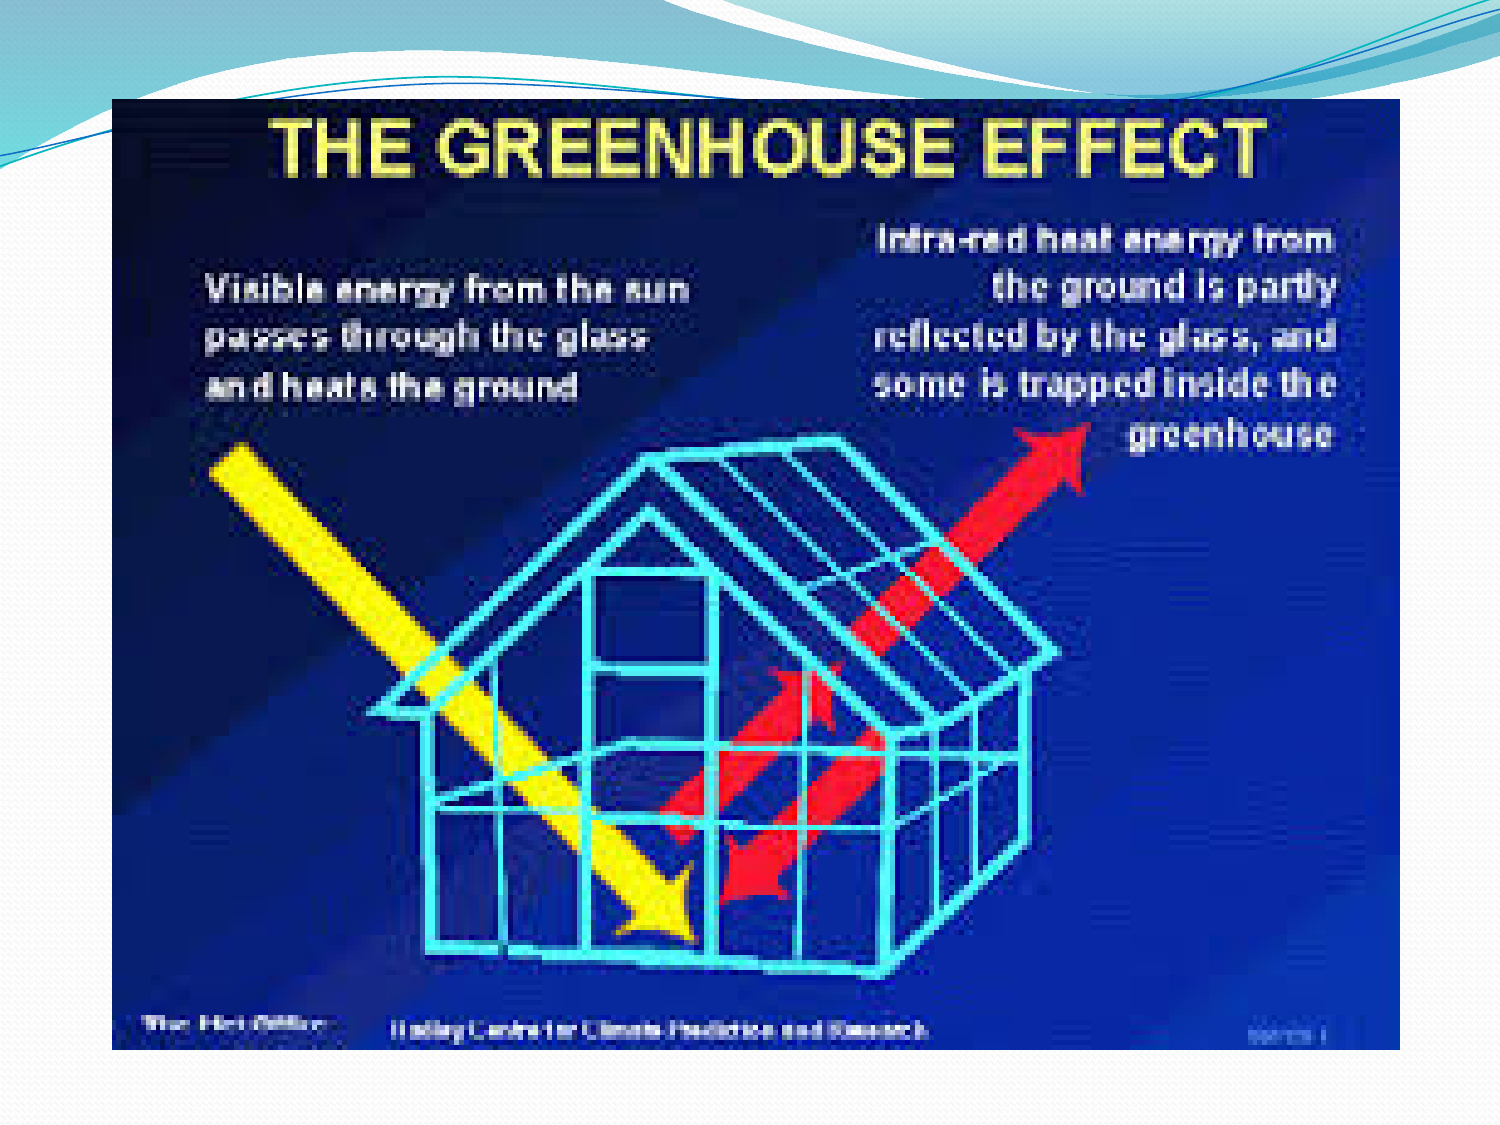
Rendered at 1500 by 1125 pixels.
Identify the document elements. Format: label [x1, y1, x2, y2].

picture [112, 99, 1401, 1051]
